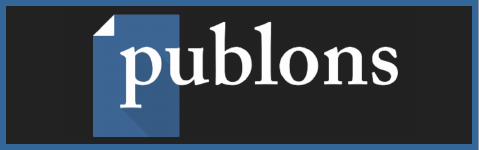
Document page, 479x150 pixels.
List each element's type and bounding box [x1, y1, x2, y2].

picture [61, 10, 418, 140]
text_box [0, 0, 479, 150]
